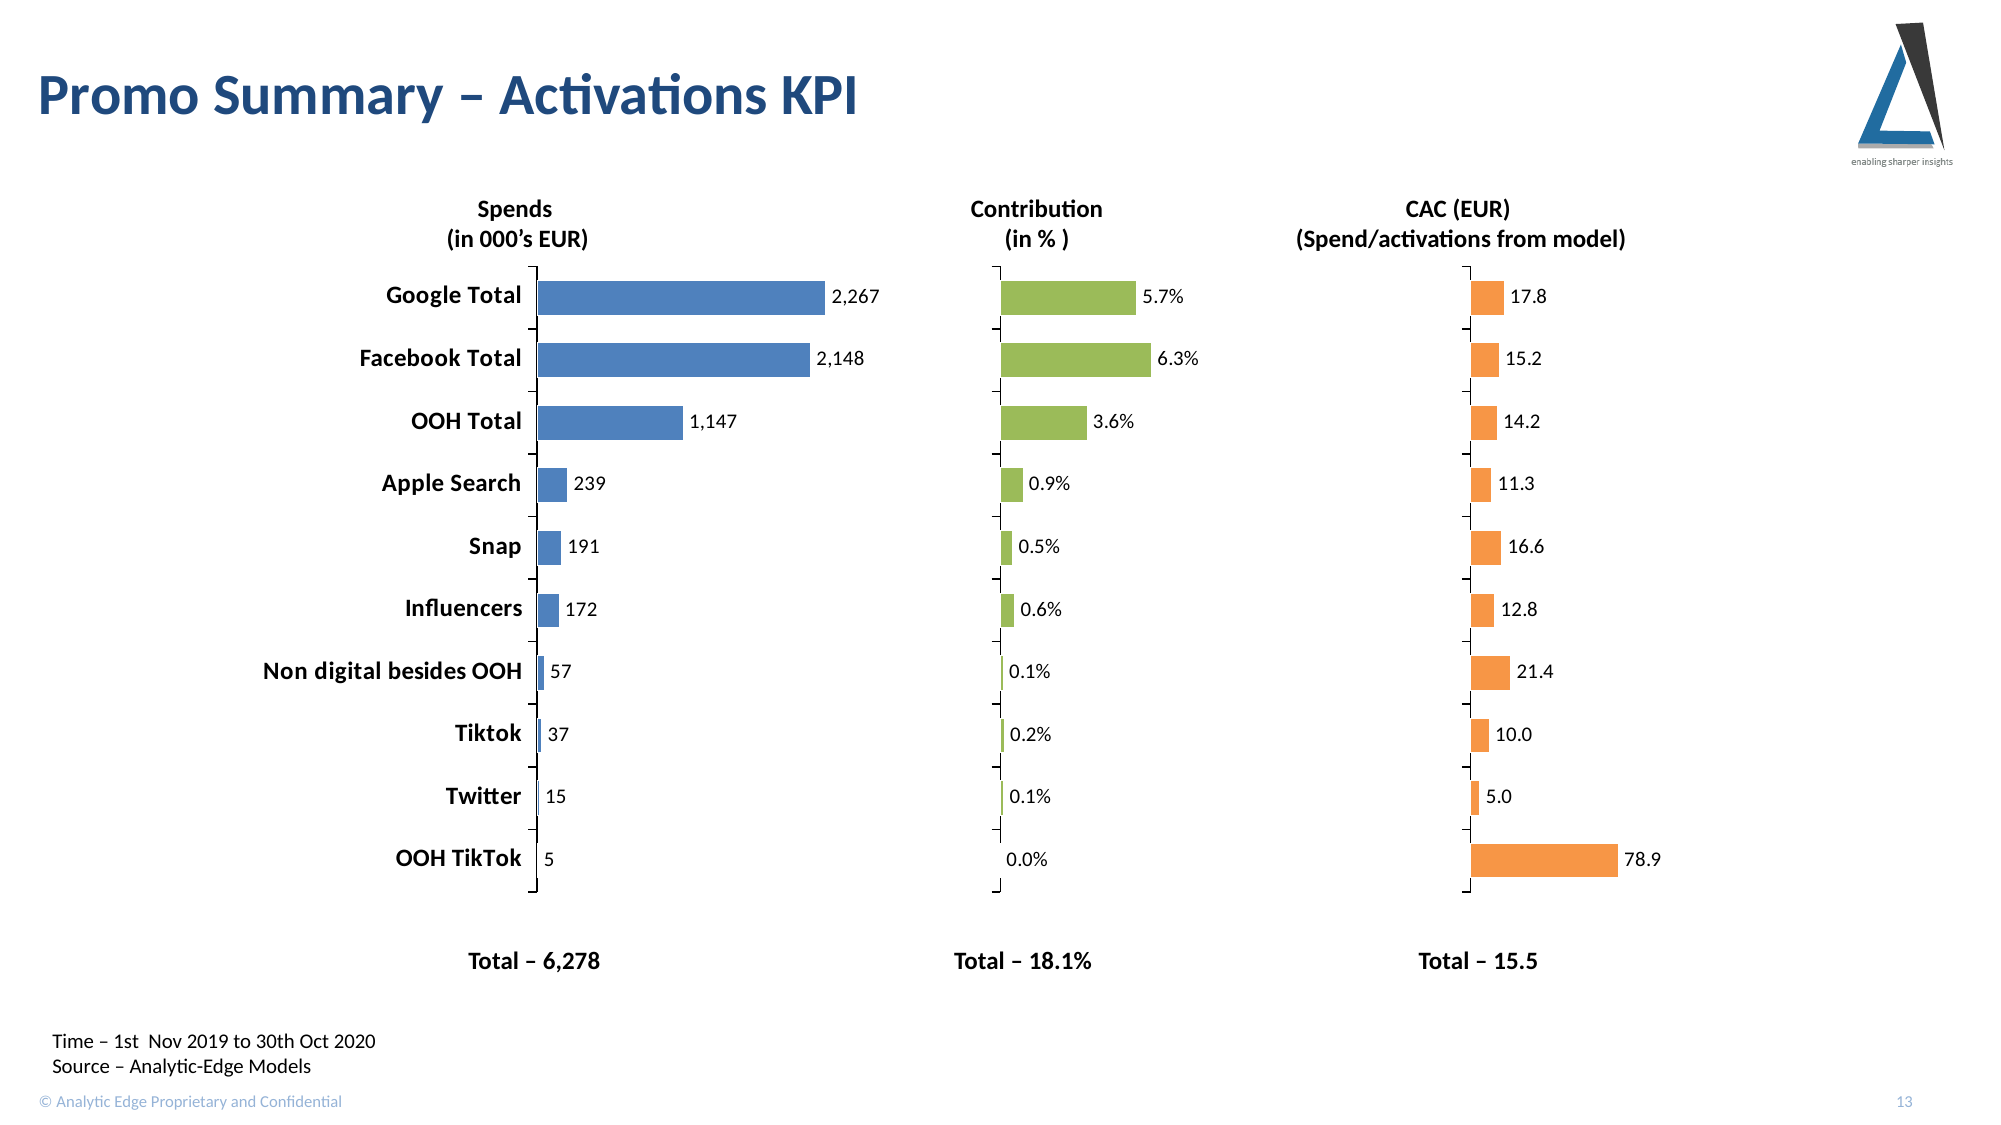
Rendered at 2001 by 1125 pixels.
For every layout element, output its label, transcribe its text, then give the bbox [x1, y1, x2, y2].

text_box Total – 6,278 [332, 937, 743, 983]
title Promo Summary – Activations KPI [24, 27, 1824, 156]
slide_number 13 [1856, 1083, 1953, 1125]
footer © Analytic Edge Proprietary and Confidential [24, 1083, 444, 1125]
picture [1818, 155, 1997, 168]
chart [256, 182, 1813, 914]
text_box Time – 1st Nov 2019 to 30th Oct 2020 Source – Analytic-Edge Models [37, 1020, 1037, 1085]
text_box Total – 15.5 [1276, 937, 1687, 983]
text_box Total – 18.1% [820, 937, 1232, 983]
